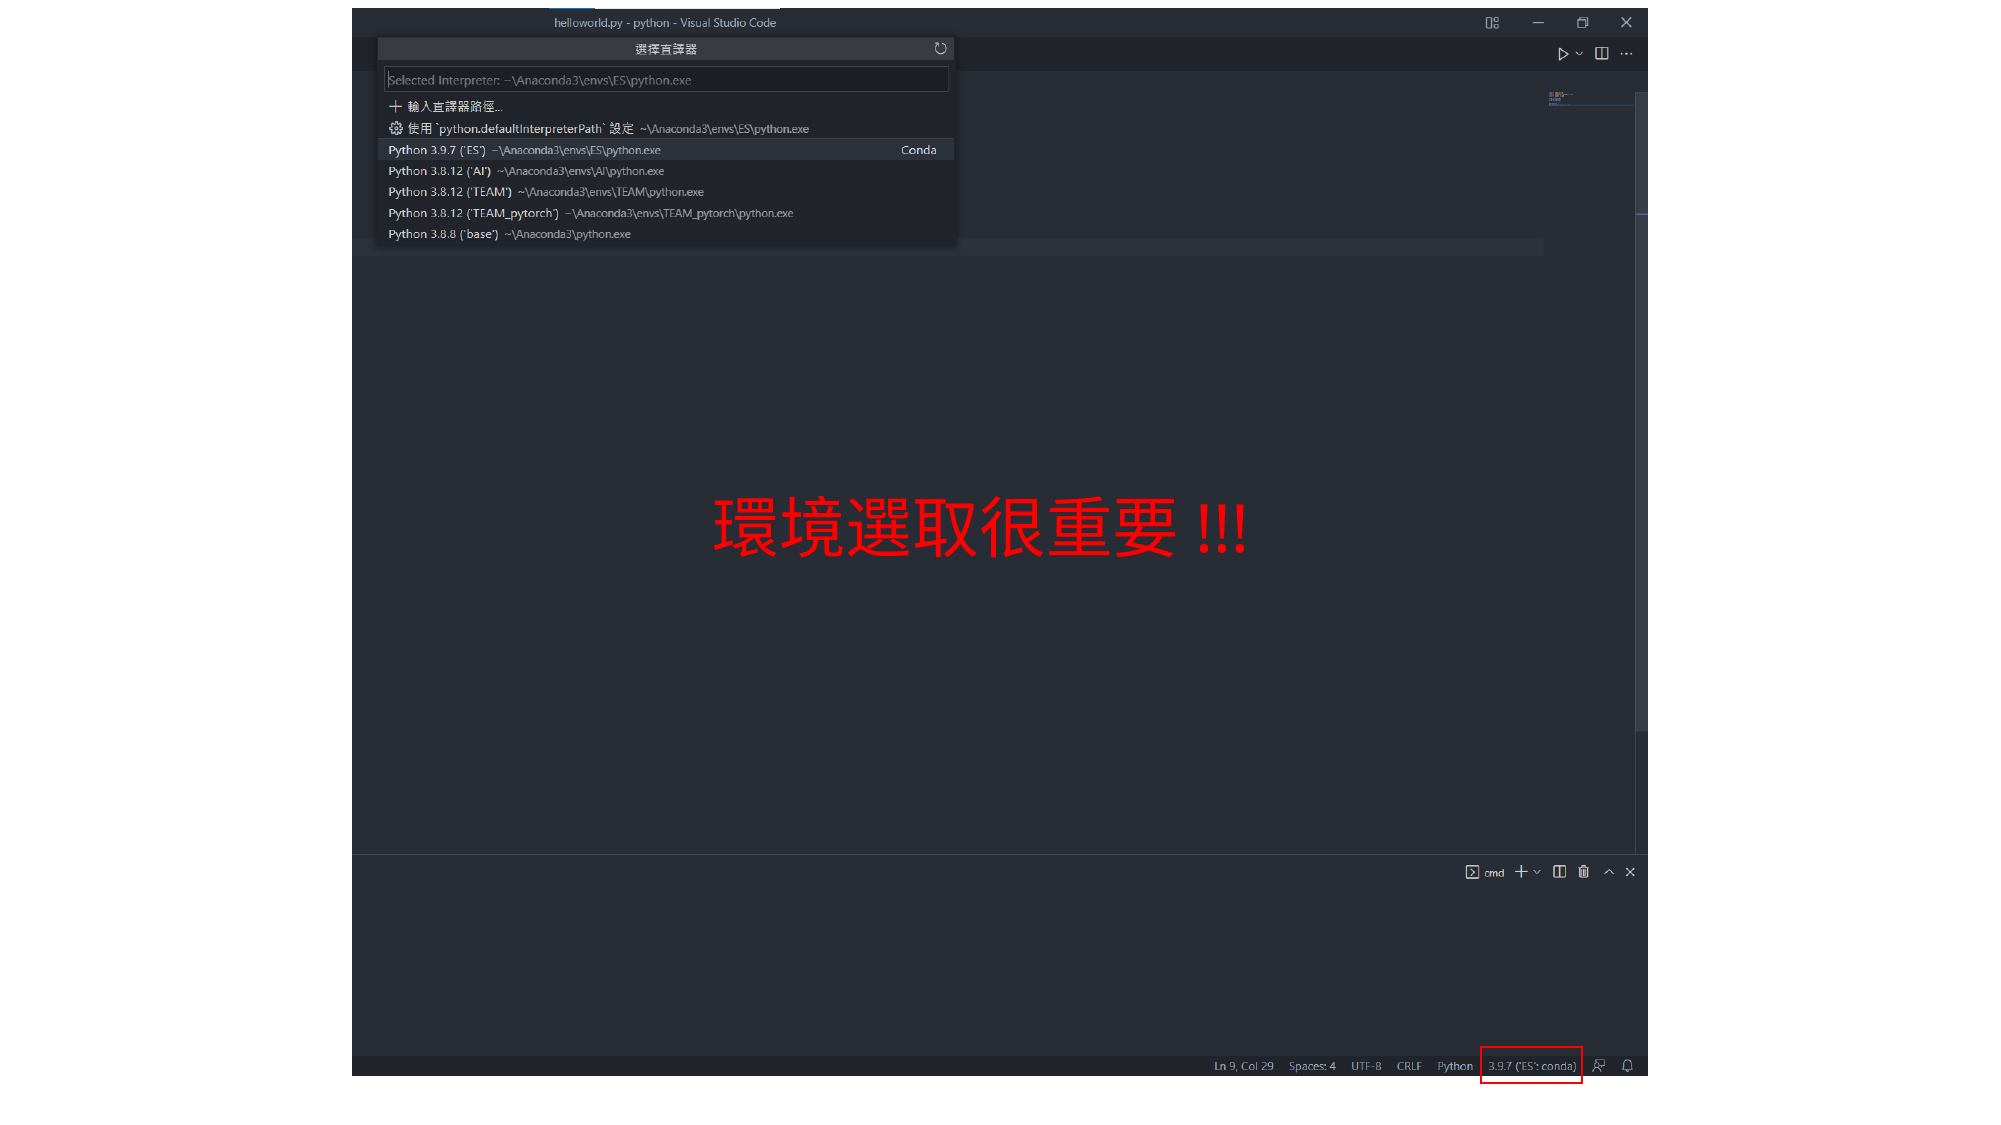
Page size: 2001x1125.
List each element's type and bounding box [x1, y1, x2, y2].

list [352, 7, 1648, 1076]
